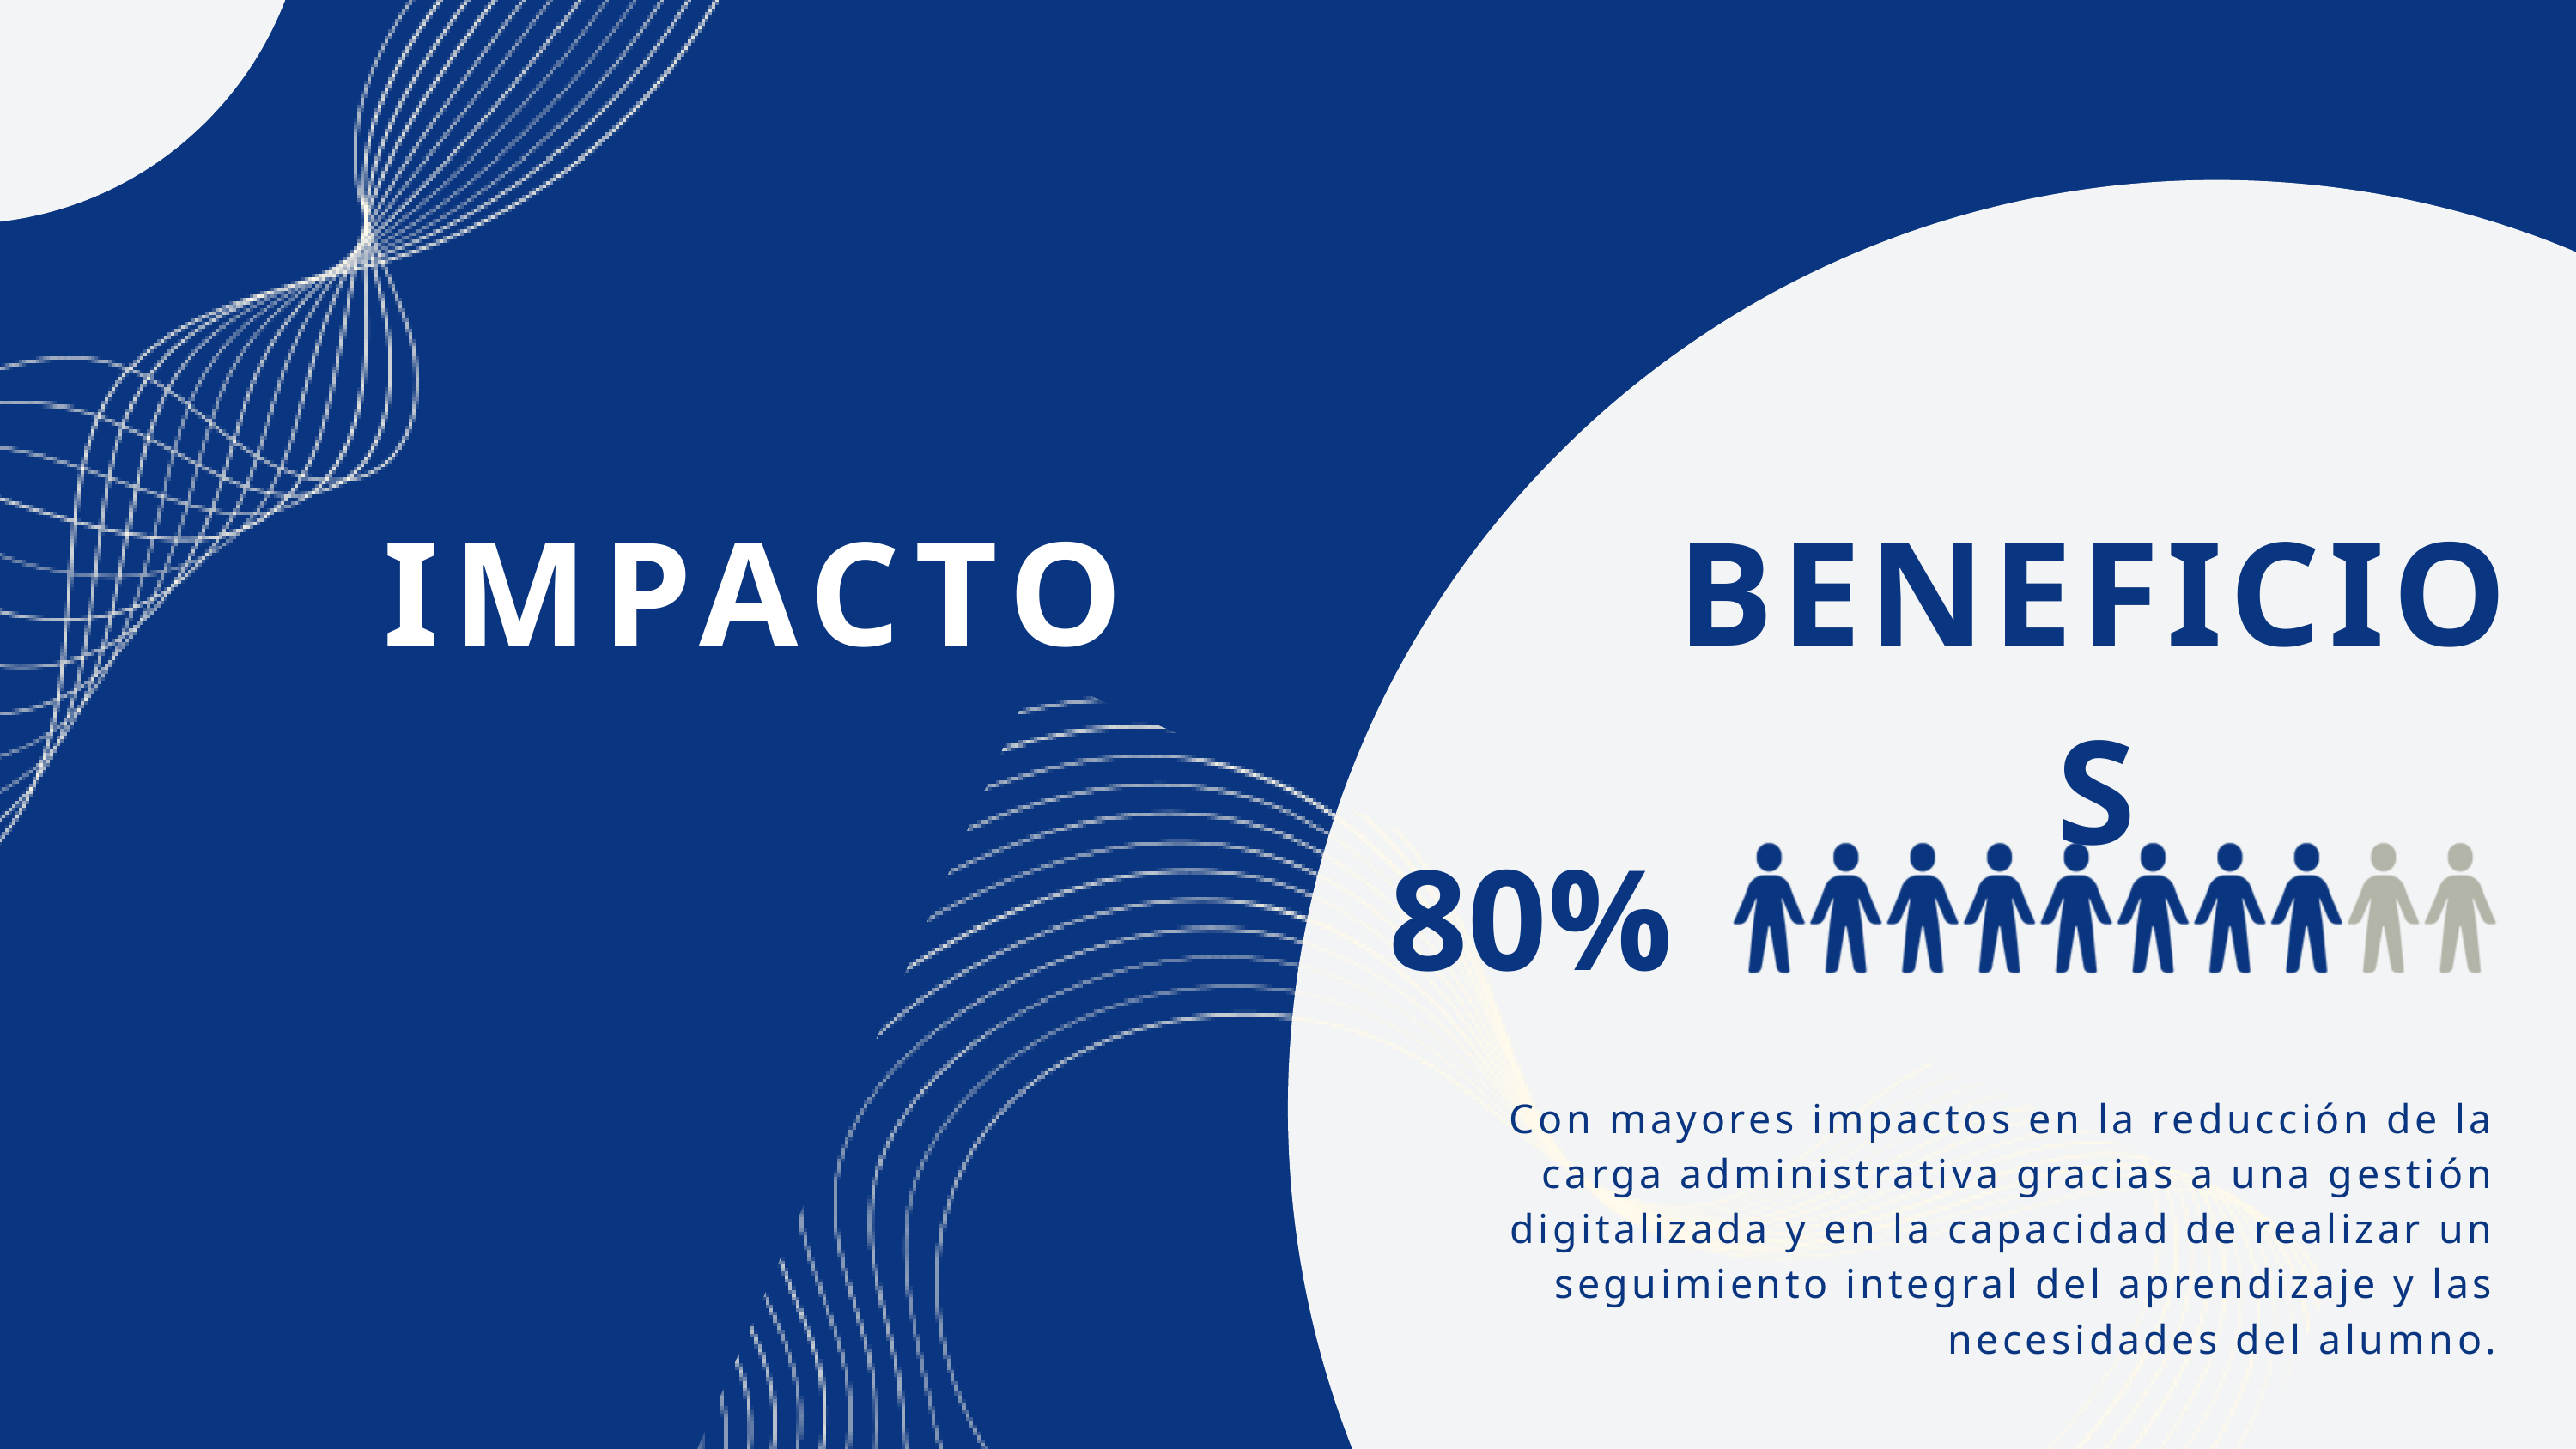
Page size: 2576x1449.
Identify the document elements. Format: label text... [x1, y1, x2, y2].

text_box [697, 675, 1281, 1449]
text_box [0, 0, 309, 225]
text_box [1287, 179, 2576, 1449]
text_box [0, 0, 771, 908]
picture [1656, 766, 2574, 1050]
text_box IMPACTO [383, 476, 1281, 675]
